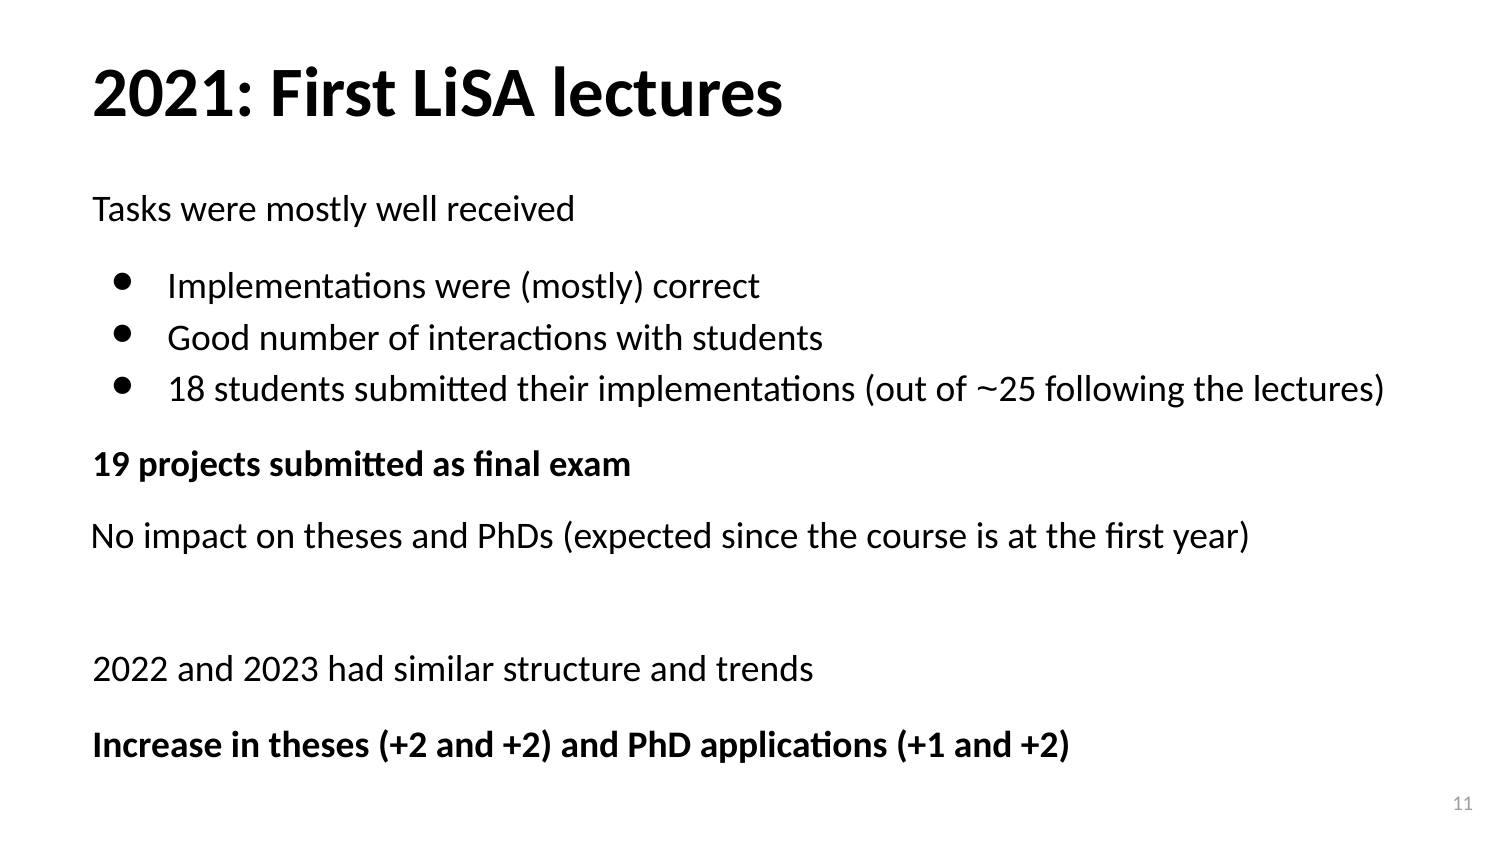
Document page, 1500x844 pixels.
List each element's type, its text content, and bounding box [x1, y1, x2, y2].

slide_number ‹#› [1398, 770, 1489, 835]
list 19 projects submitted as final exam [77, 417, 1427, 499]
list 2022 and 2023 had similar structure and trends Increase in theses (+2 and +2) and PhD applications (+1 and +2) [77, 621, 1427, 824]
title 2021: First LiSA lectures [77, 19, 1427, 146]
list No impact on theses and PhDs (expected since the course is at the first year) [75, 489, 1425, 571]
list Tasks were mostly well received Implementations were (mostly) correct Good number of interactions with students 18 students submitted their implementations (out of ~25 following the lectures) [77, 162, 1427, 417]
